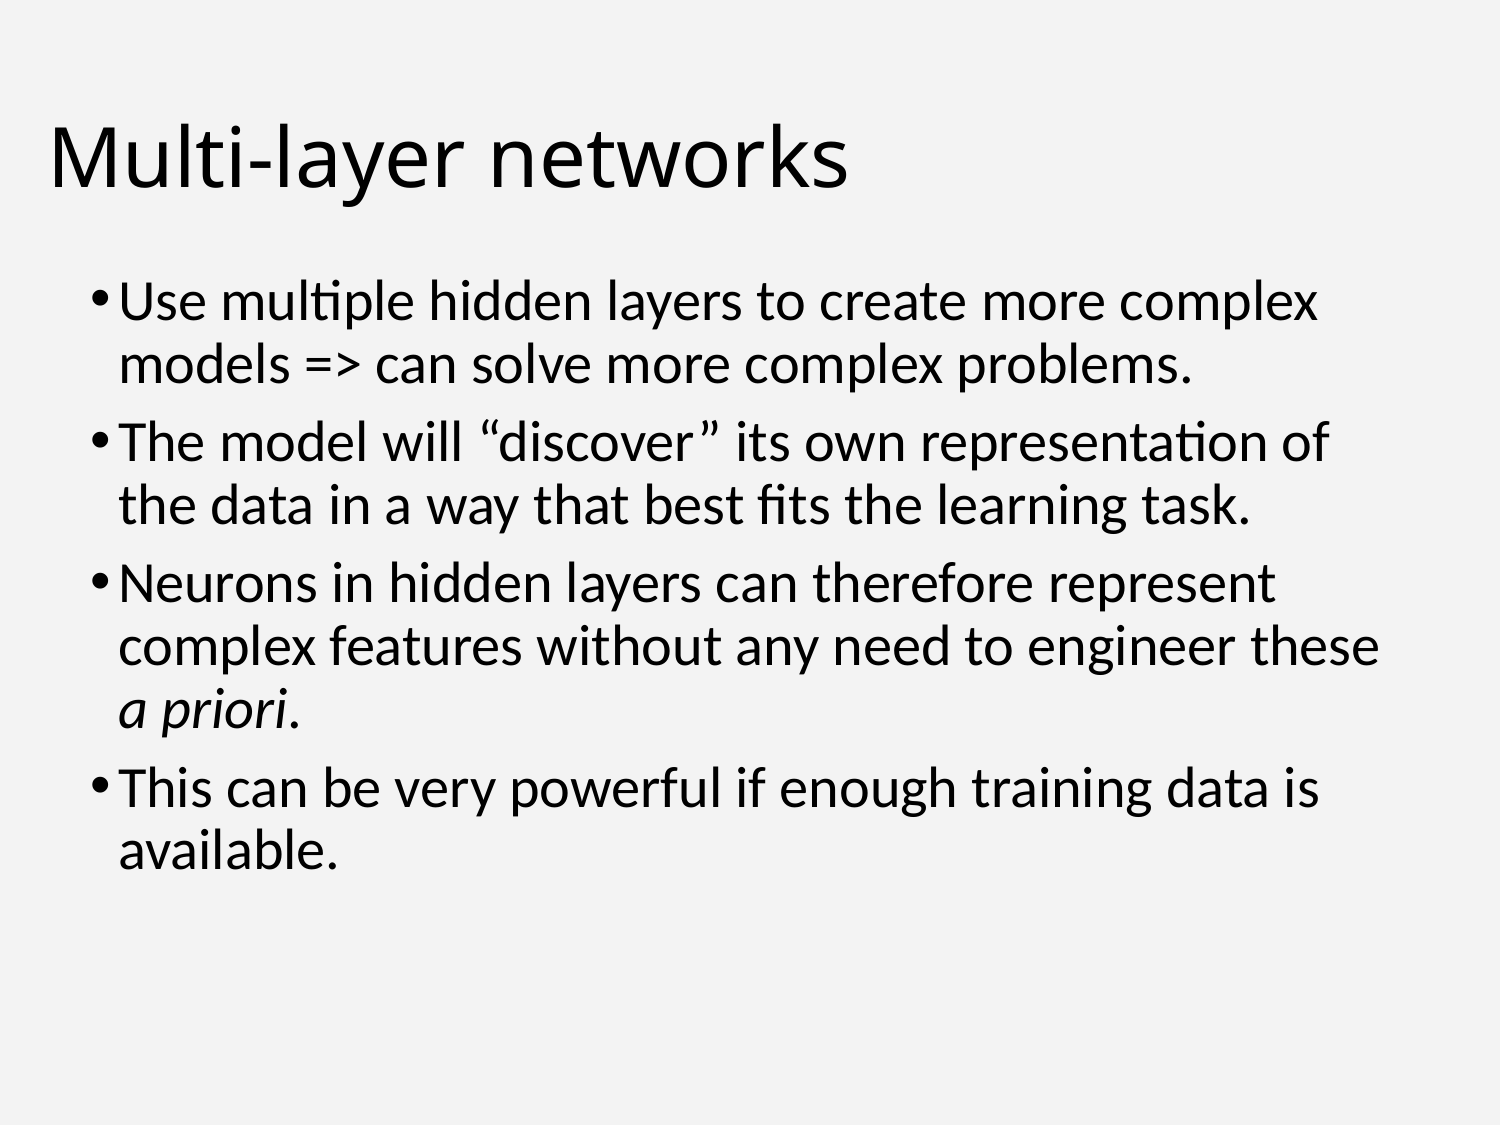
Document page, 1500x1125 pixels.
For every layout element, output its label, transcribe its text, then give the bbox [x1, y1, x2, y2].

list Use multiple hidden layers to create more complex models => can solve more complex problems. The model will “discover” its own representation of the data in a way that best fits the learning task. Neurons in hidden layers can therefore represent complex features without any need to engineer these a priori. This can be very powerful if enough training data is available. [75, 262, 1413, 1068]
title Multi-layer networks [32, 57, 1442, 263]
